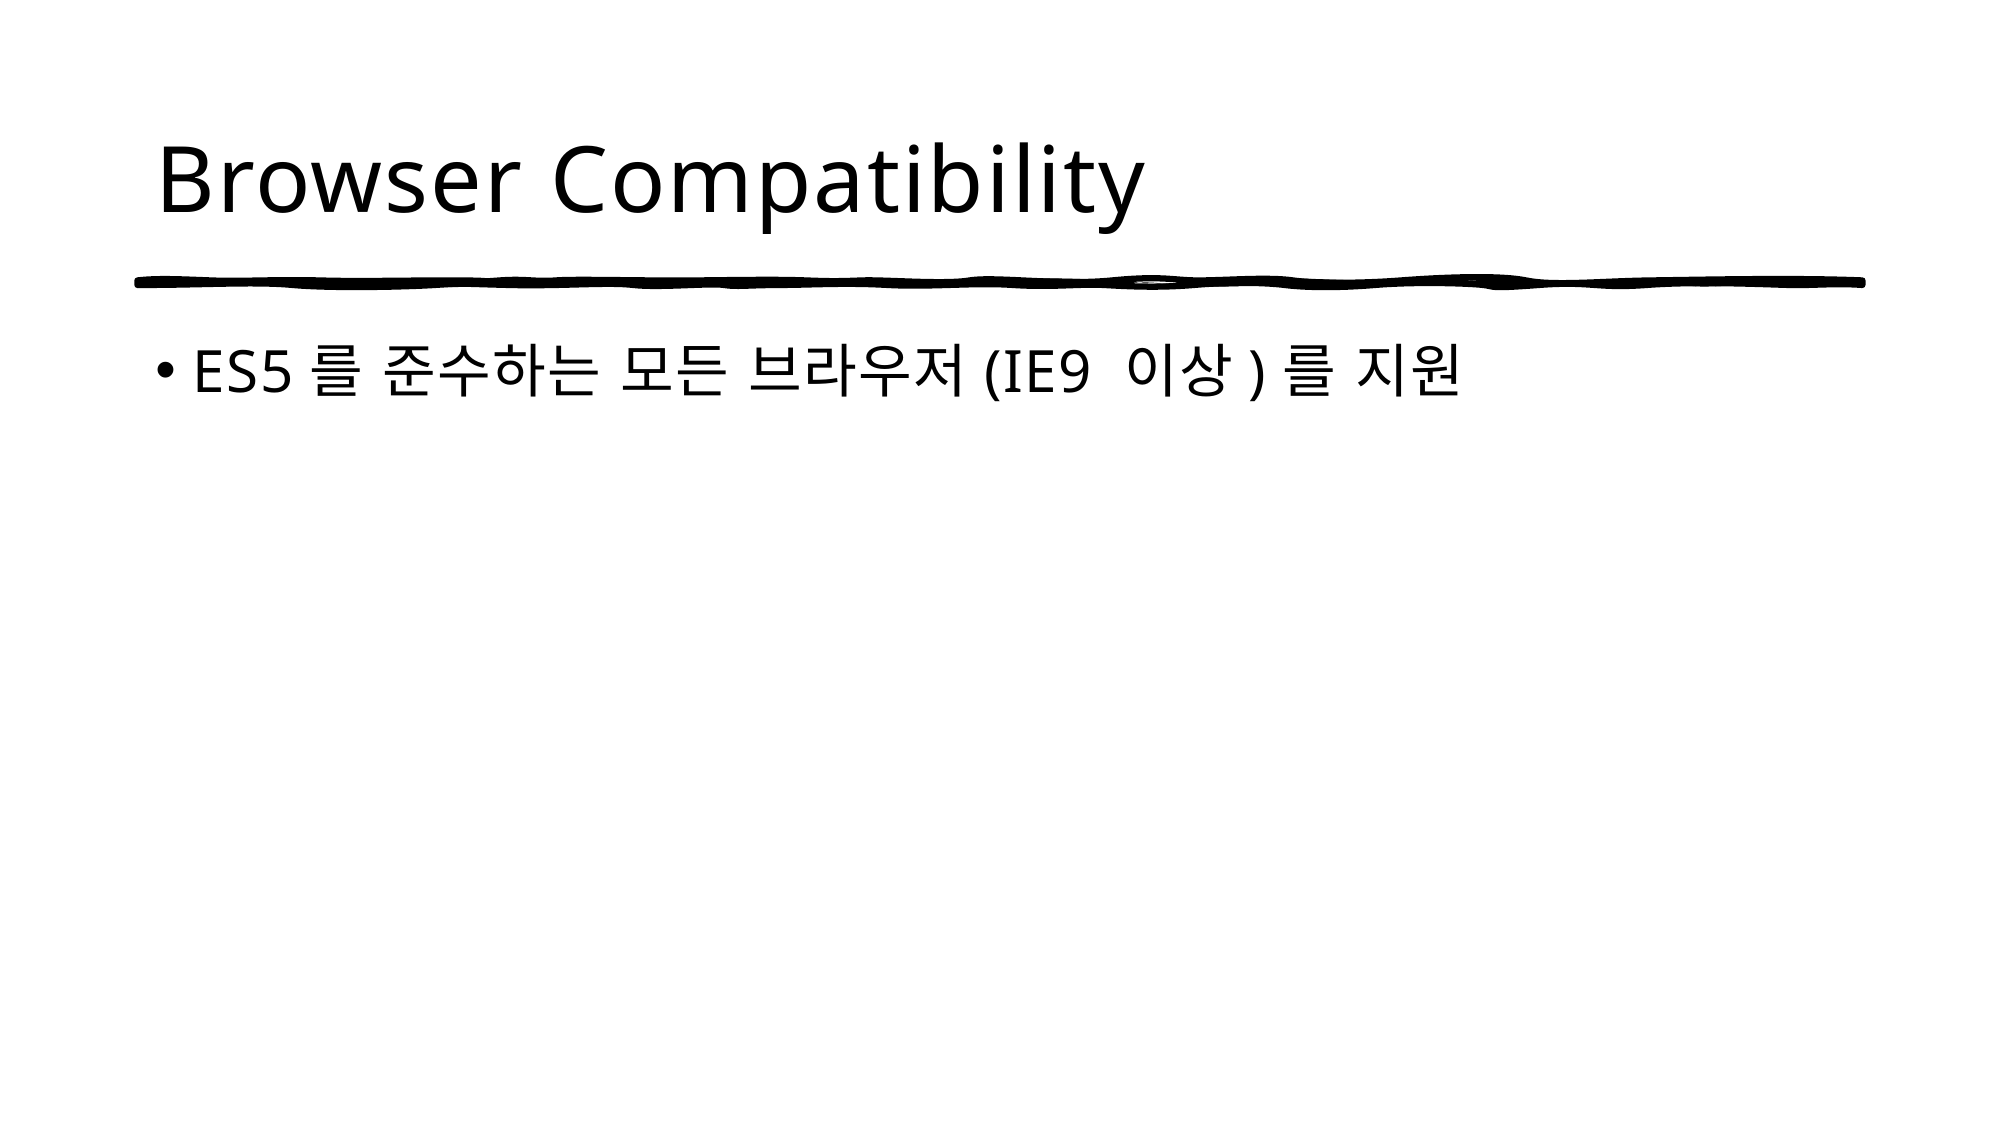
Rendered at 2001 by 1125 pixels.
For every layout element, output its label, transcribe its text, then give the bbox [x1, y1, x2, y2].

list ES5를 준수하는 모든 브라우저(IE9 이상)를 지원 [137, 316, 1863, 1014]
title Browser Compatibility [137, 59, 1863, 278]
